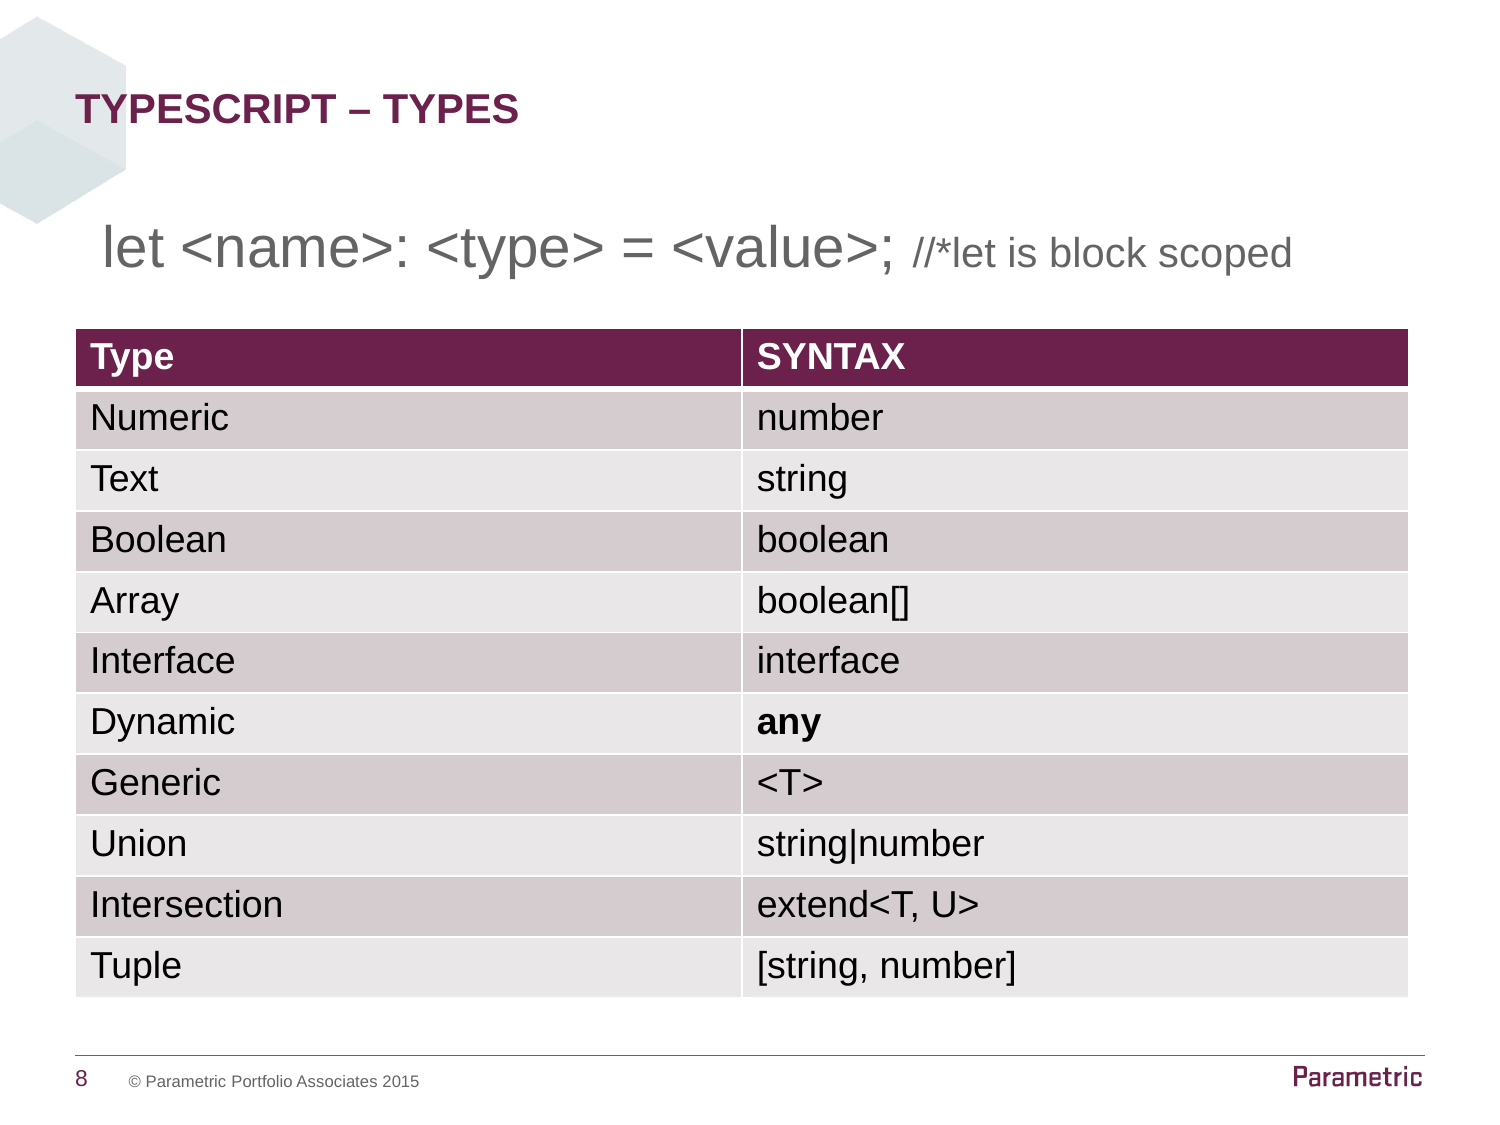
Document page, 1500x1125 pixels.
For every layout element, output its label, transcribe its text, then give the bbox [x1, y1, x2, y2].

table_cell interface [743, 633, 1408, 692]
table_header Type [76, 329, 741, 386]
table_cell number [743, 392, 1408, 449]
table_cell string|number [743, 816, 1408, 875]
table_cell <T> [743, 755, 1408, 814]
title Typescript – Types [75, 14, 1425, 132]
table_cell extend<T, U> [743, 877, 1408, 936]
table_cell Union [76, 816, 741, 875]
table_cell Interface [76, 633, 741, 692]
table_cell boolean[] [743, 573, 1408, 632]
table_cell Boolean [76, 512, 741, 571]
table_cell [string, number] [743, 938, 1408, 997]
list let <name>: <type> = <value>; //*let is block scoped [75, 208, 1425, 921]
table_cell Intersection [76, 877, 741, 936]
table_cell Array [76, 573, 741, 632]
picture [1293, 1065, 1422, 1087]
table_cell boolean [743, 512, 1408, 571]
table_cell any [743, 694, 1408, 753]
picture [0, 16, 965, 741]
table_cell Dynamic [76, 694, 741, 753]
table_header SYNTAX [743, 329, 1408, 386]
table_cell Tuple [76, 938, 741, 997]
table_cell Numeric [76, 392, 741, 449]
table_cell Text [76, 451, 741, 510]
table_cell Generic [76, 755, 741, 814]
table_cell string [743, 451, 1408, 510]
